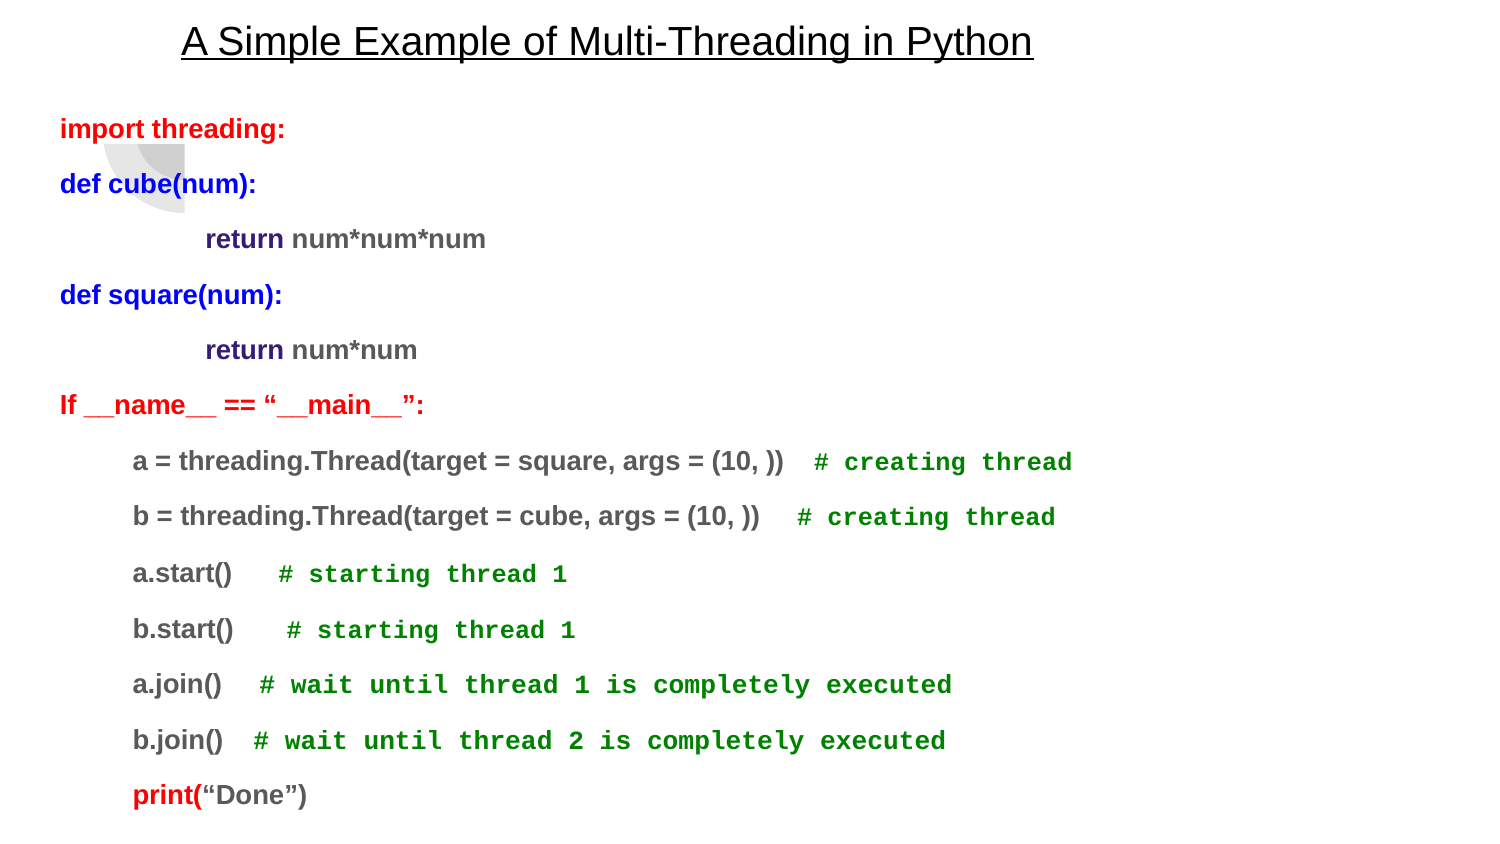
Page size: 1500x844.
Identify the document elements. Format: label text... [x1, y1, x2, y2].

title A Simple Example of Multi-Threading in Python [12, 0, 1368, 79]
list import threading: def cube(num): return num*num*num def square(num): return num*num If __name__ == “__main__”: a = threading.Thread(target = square, args = (10, )) # creating thread b = threading.Thread(target = cube, args = (10, )) # creating thread a.start() # starting thread 1 b.start() # starting thread 1 a.join() # wait until thread 1 is completely executed b.join() # wait until thread 2 is completely executed print(“Done”) [44, 98, 1368, 831]
